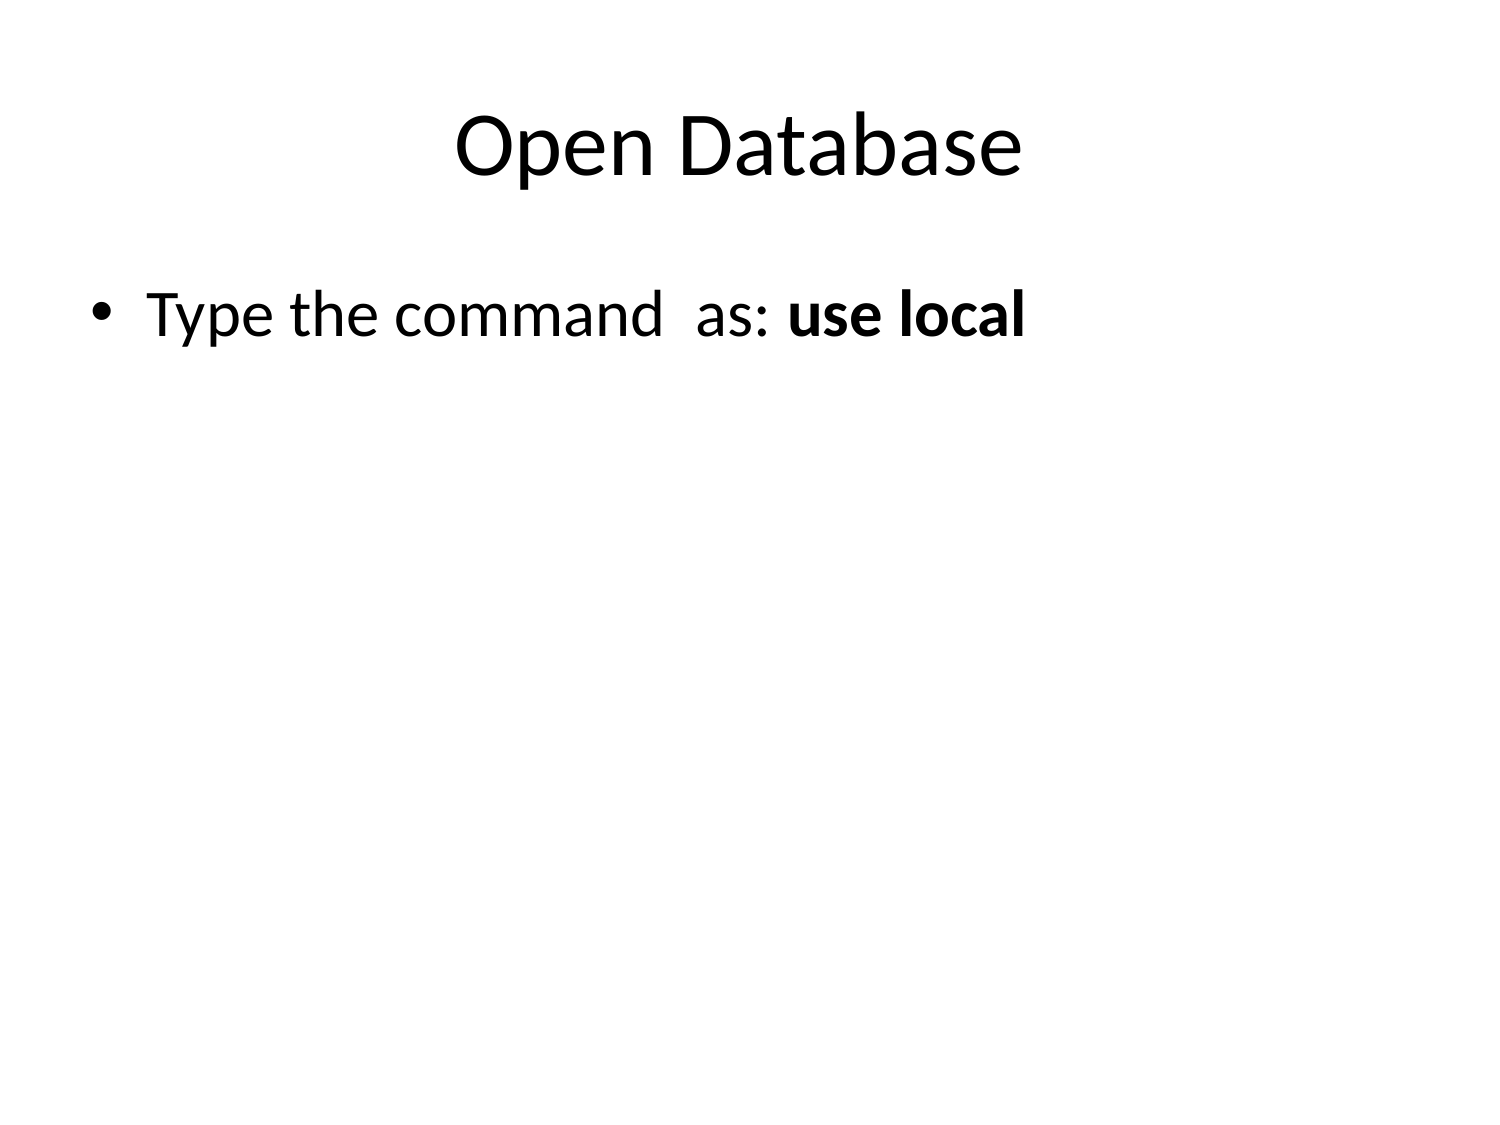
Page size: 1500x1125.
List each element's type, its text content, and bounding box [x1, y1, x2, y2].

list Type the command as: use local [75, 262, 1425, 1005]
title Open Database [75, 45, 1425, 233]
